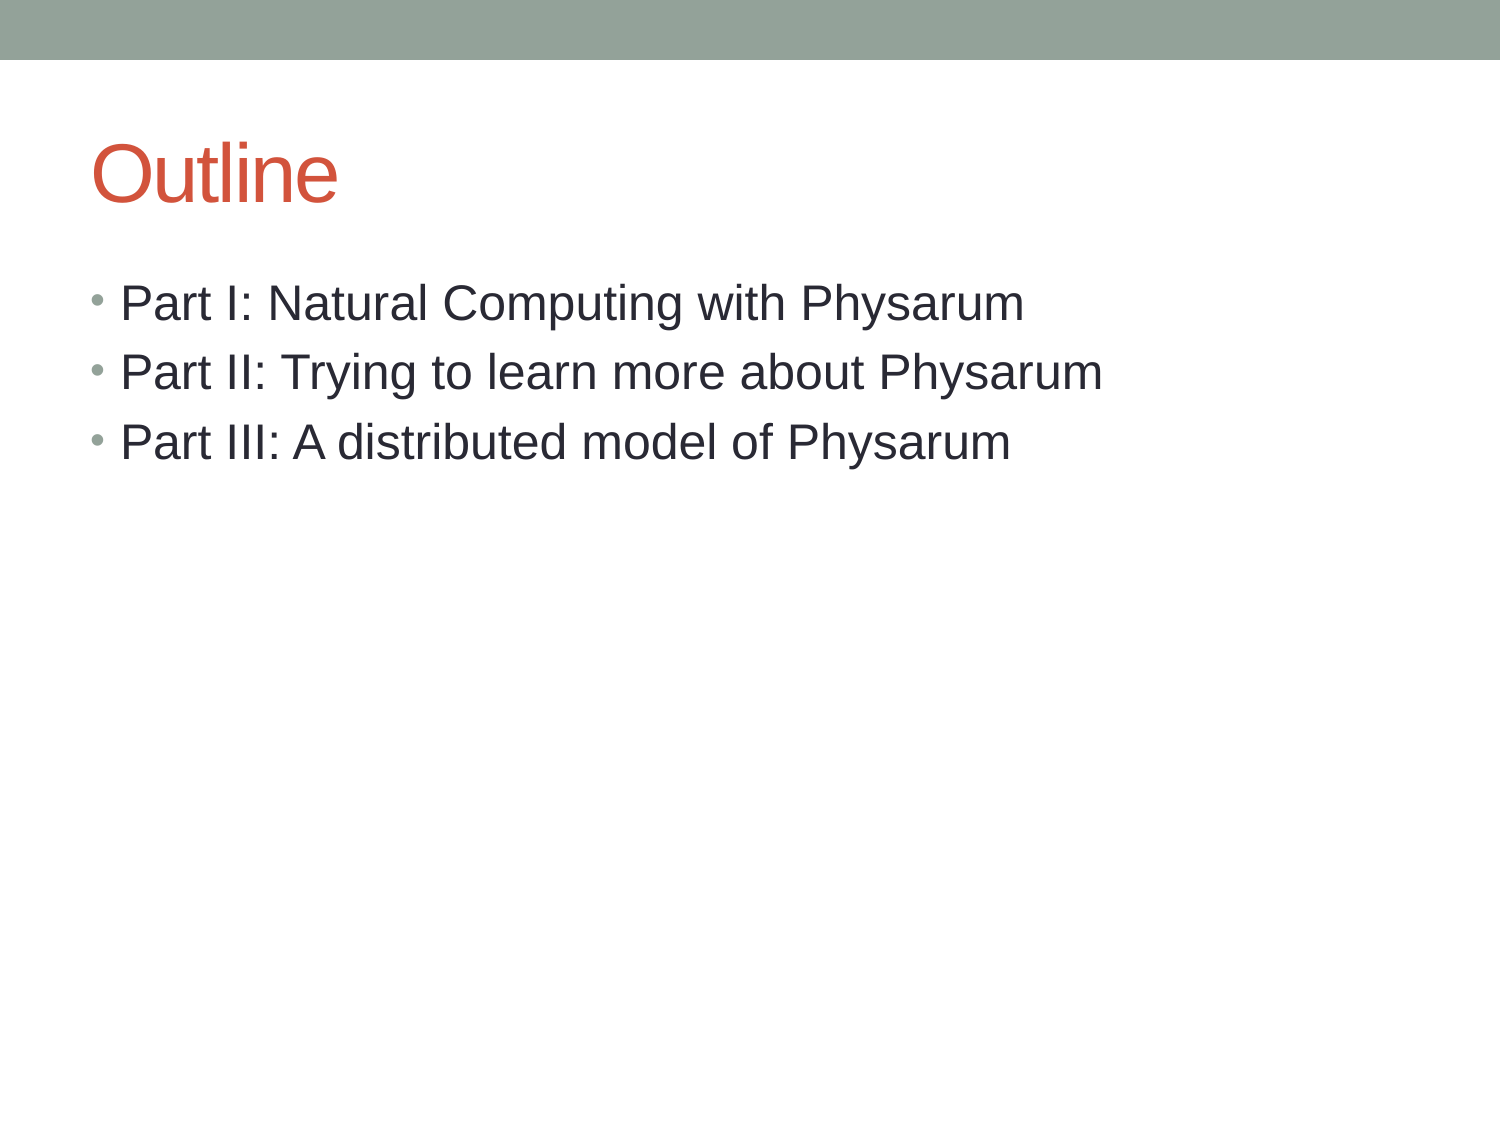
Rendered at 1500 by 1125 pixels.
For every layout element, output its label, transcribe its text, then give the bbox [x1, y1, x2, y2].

list Part I: Natural Computing with Physarum Part II: Trying to learn more about Physarum Part III: A distributed model of Physarum [75, 262, 1425, 1063]
title Outline [75, 87, 1425, 250]
